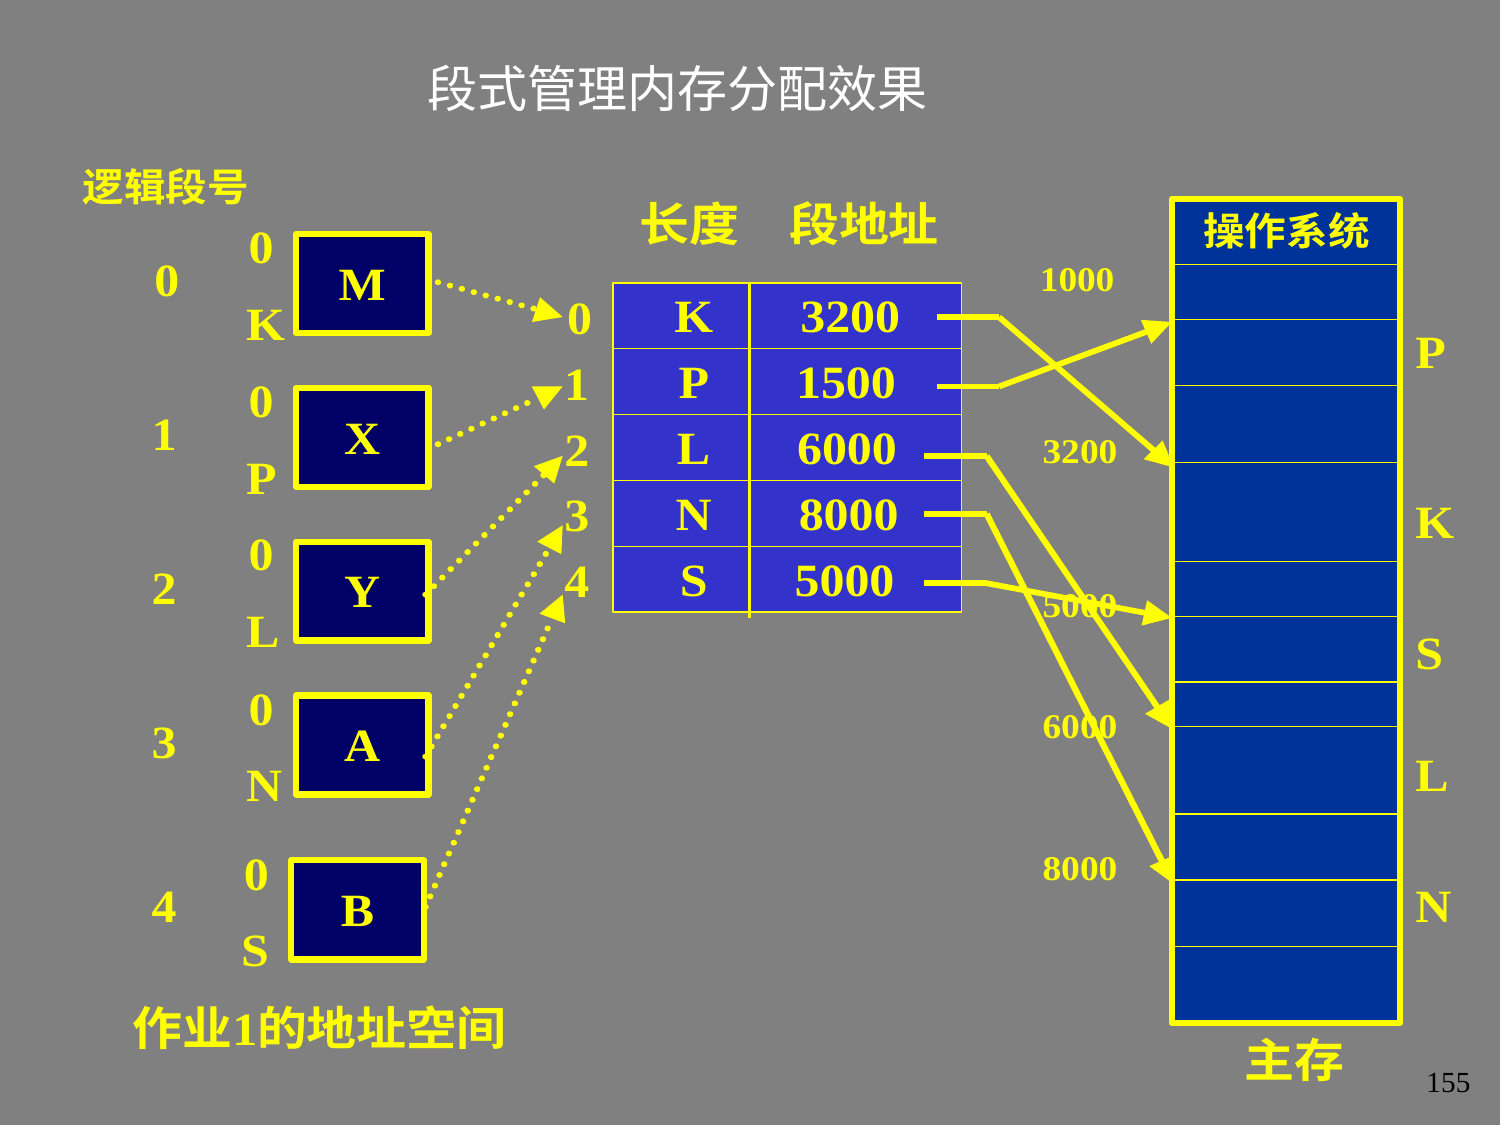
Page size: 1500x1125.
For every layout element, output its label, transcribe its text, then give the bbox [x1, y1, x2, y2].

text_box 155 [1334, 1056, 1486, 1123]
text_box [62, 149, 1476, 1096]
text_box 段式管理内存分配效果 [412, 49, 1025, 125]
